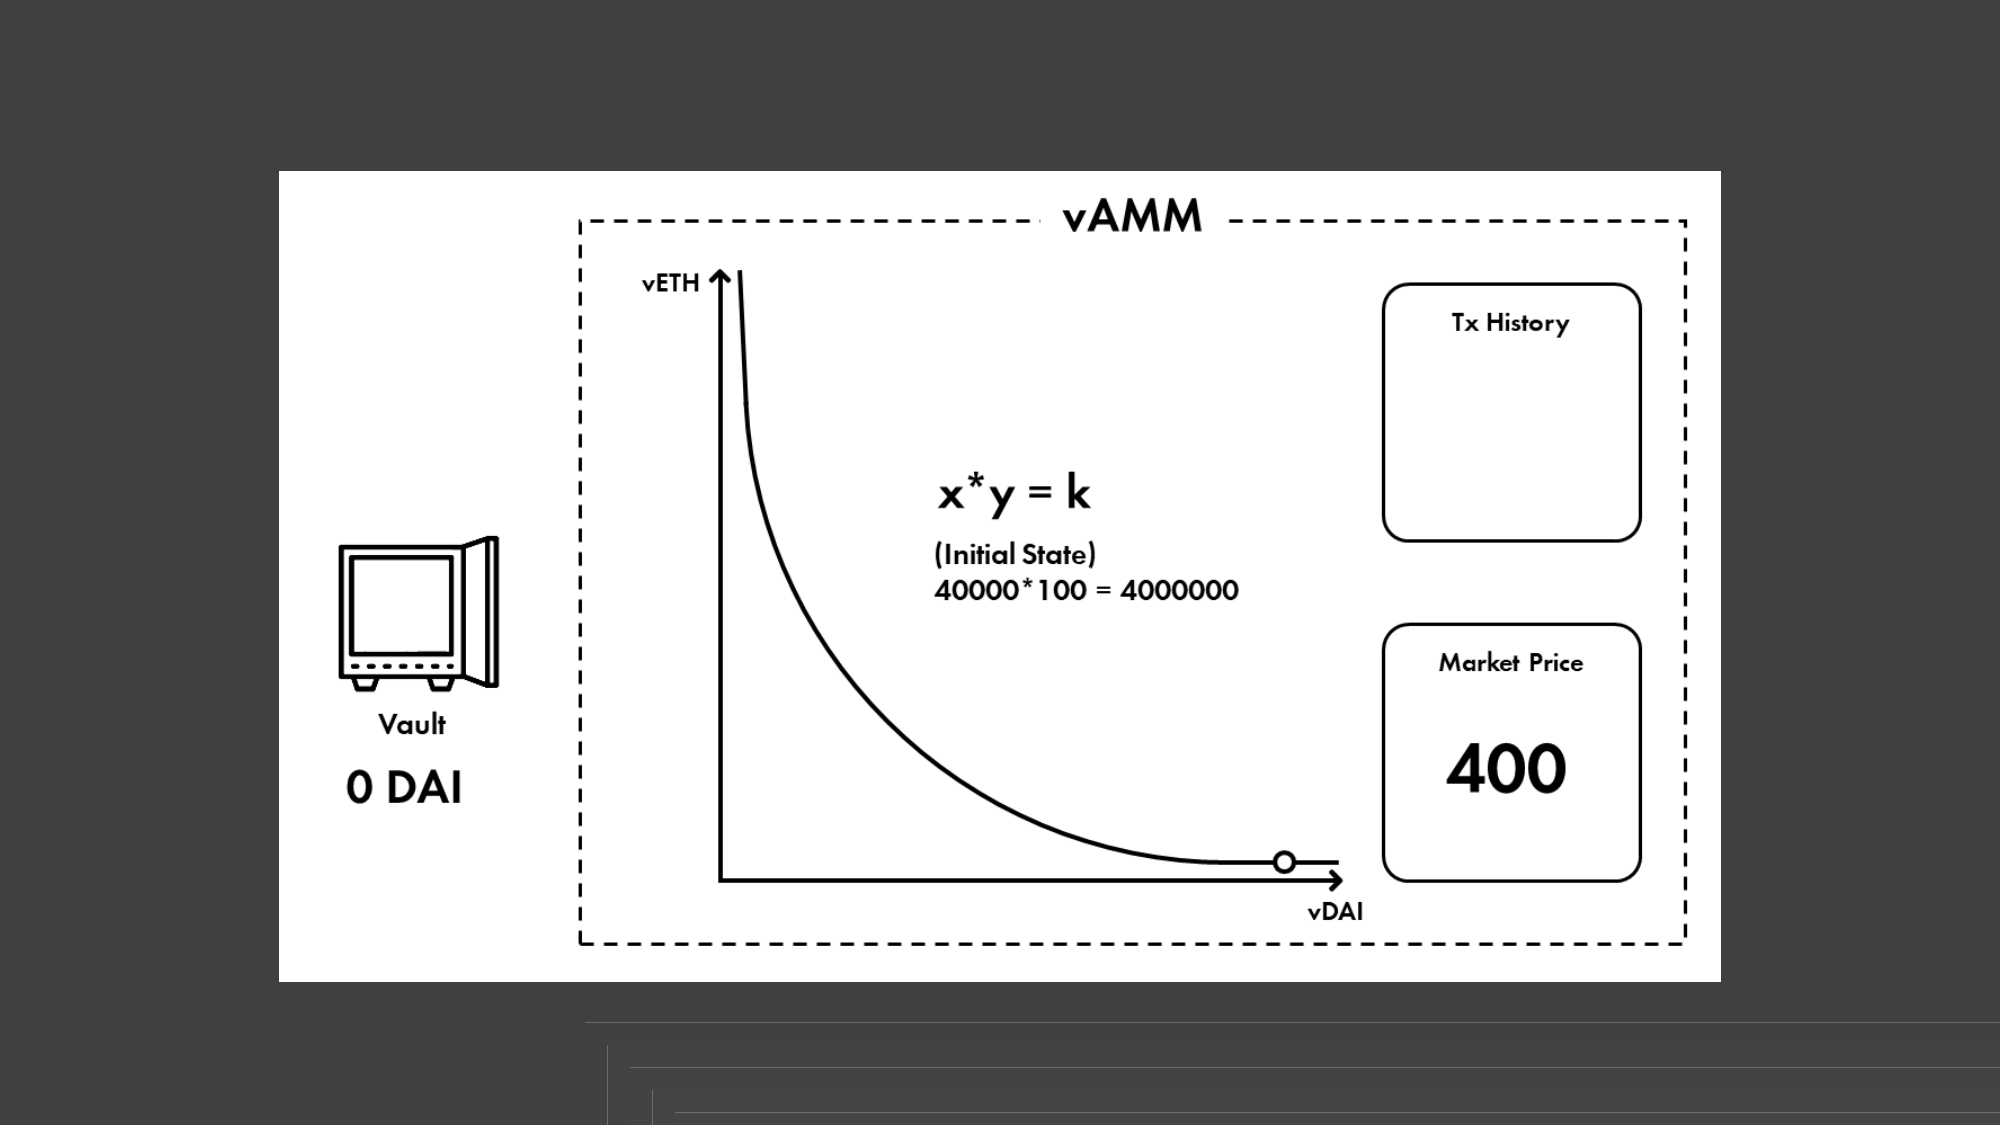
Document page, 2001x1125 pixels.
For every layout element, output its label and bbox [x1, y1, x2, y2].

picture [279, 171, 1721, 982]
